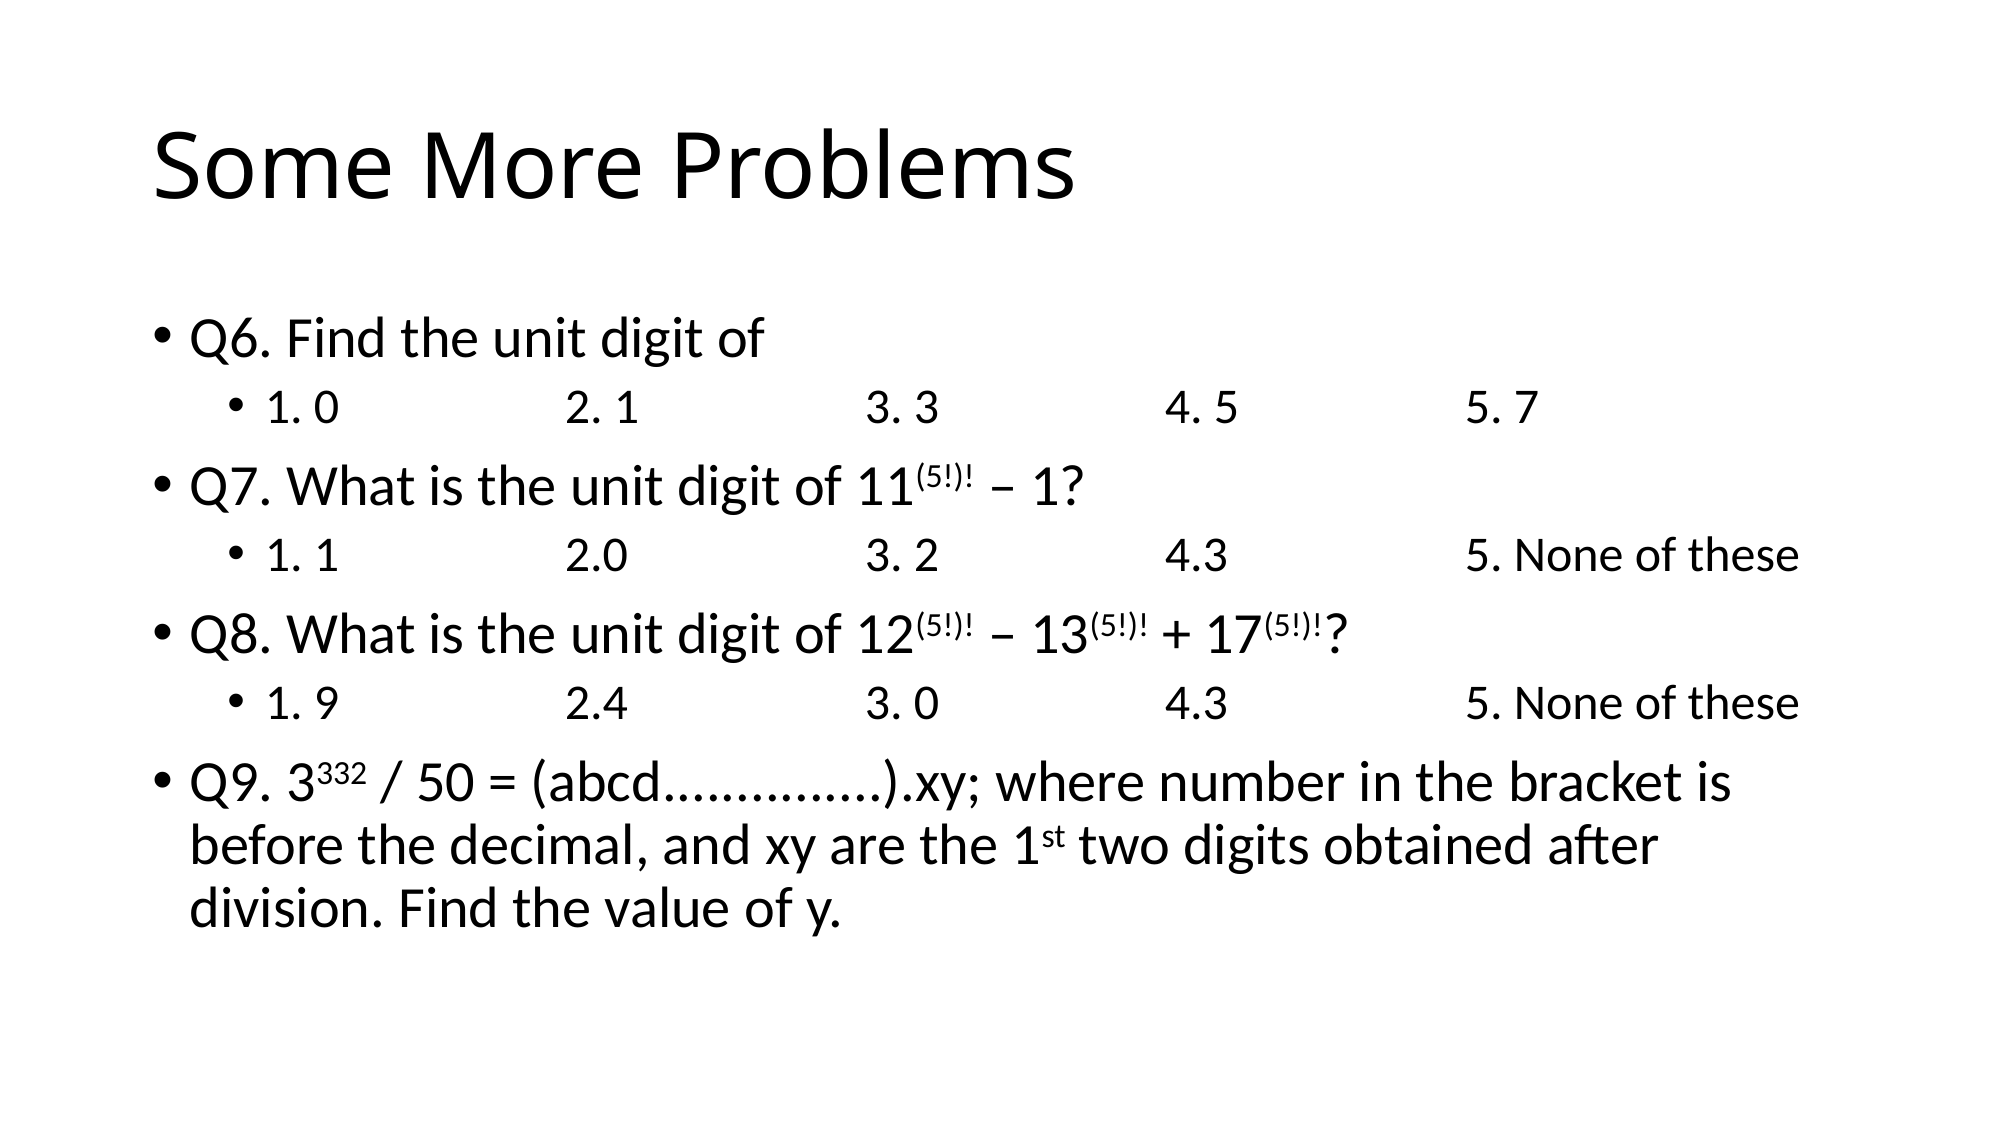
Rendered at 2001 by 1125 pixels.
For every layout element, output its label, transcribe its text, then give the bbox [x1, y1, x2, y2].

title Some More Problems [137, 59, 1863, 278]
